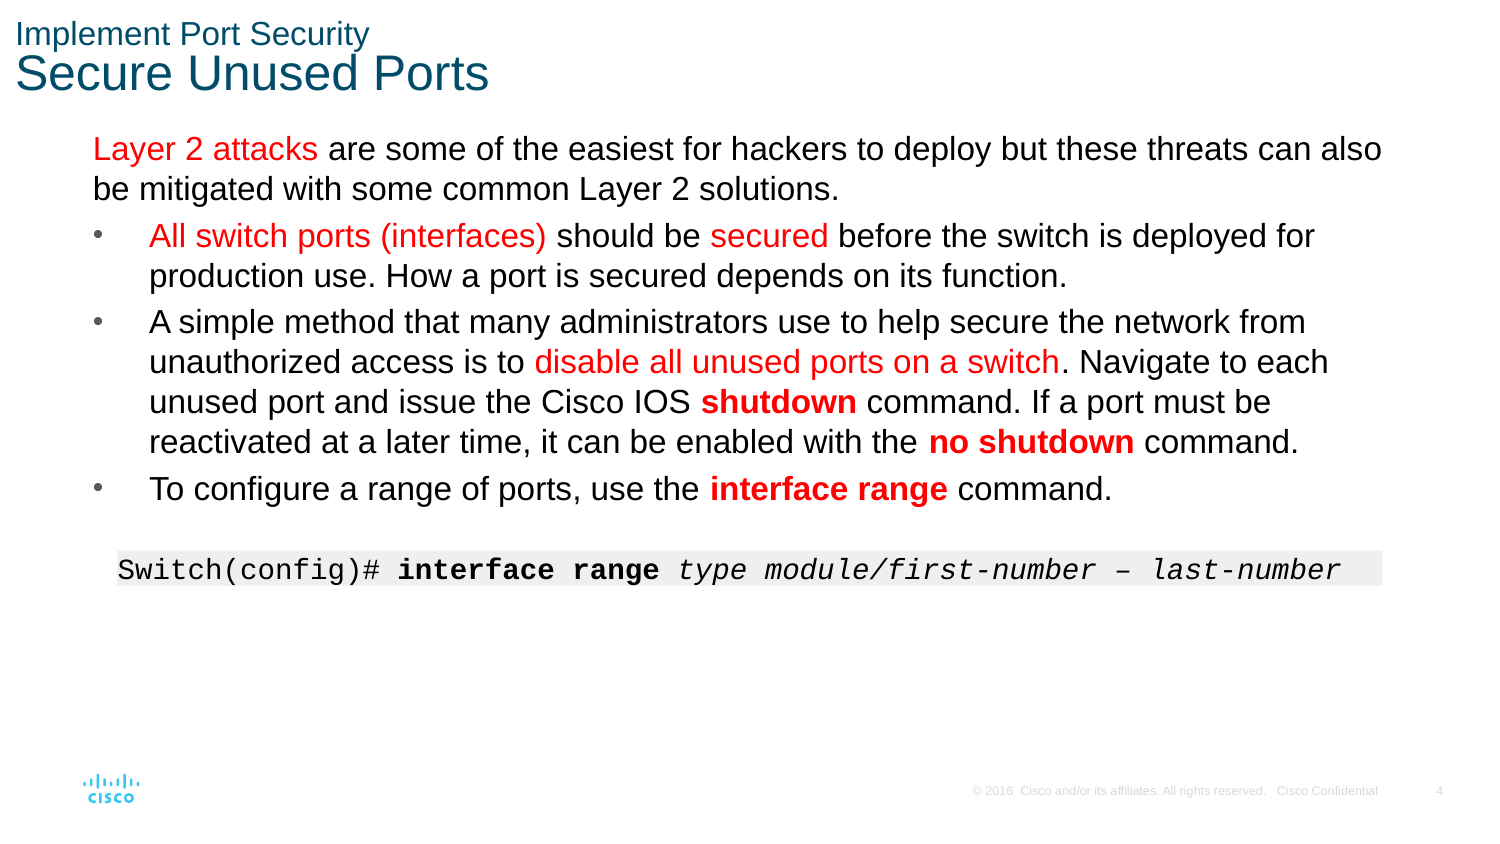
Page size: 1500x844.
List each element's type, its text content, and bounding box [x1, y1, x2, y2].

text_box Switch(config)# interface range type module/first-number – last-number [117, 550, 1383, 586]
title Implement Port Security Secure Unused Ports [0, 0, 1369, 121]
list Layer 2 attacks are some of the easiest for hackers to deploy but these threats can also be mitigated with some common Layer 2 solutions. All switch ports (interfaces) should be secured before the switch is deployed for production use. How a port is secured depends on its function. A simple method that many administrators use to help secure the network from unauthorized access is to disable all unused ports on a switch. Navigate to each unused port and issue the Cisco IOS shutdown command. If a port must be reactivated at a later time, it can be enabled with the no shutdown command. To configure a range of ports, use the interface range command. [77, 120, 1437, 726]
